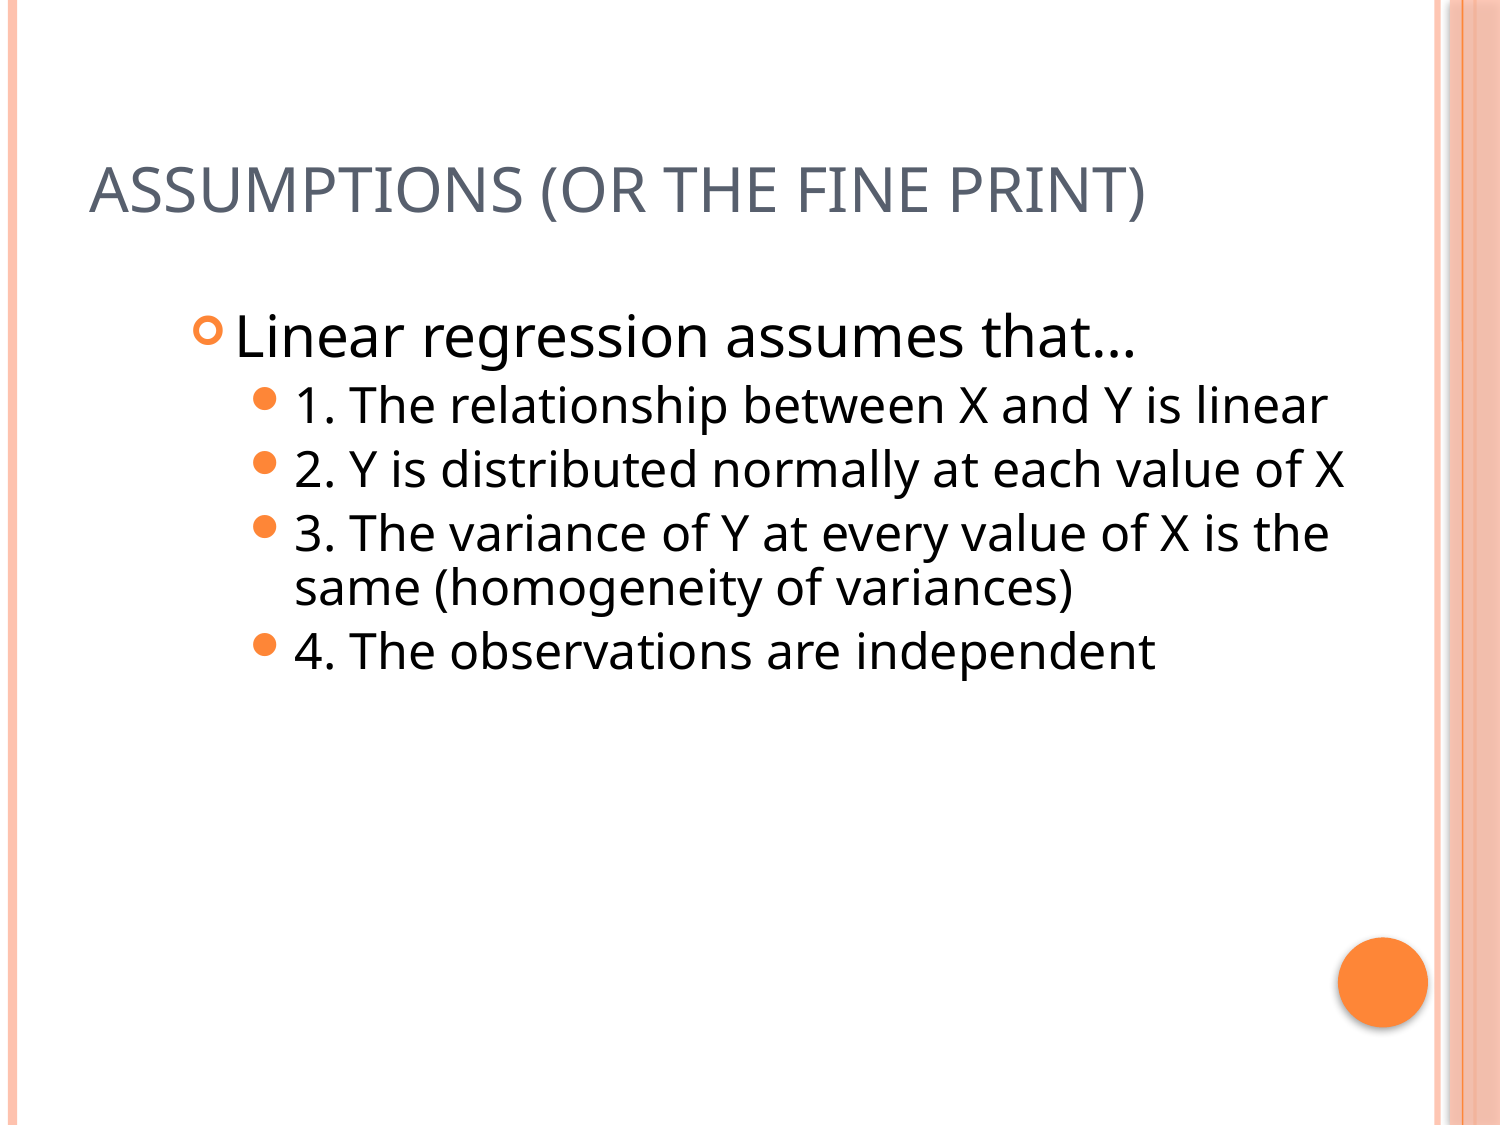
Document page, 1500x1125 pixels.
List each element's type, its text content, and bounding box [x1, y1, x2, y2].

title Assumptions (or the fine print) [75, 45, 1300, 233]
list Linear regression assumes that… 1. The relationship between X and Y is linear 2. Y is distributed normally at each value of X 3. The variance of Y at every value of X is the same (homogeneity of variances) 4. The observations are independent [174, 299, 1450, 975]
